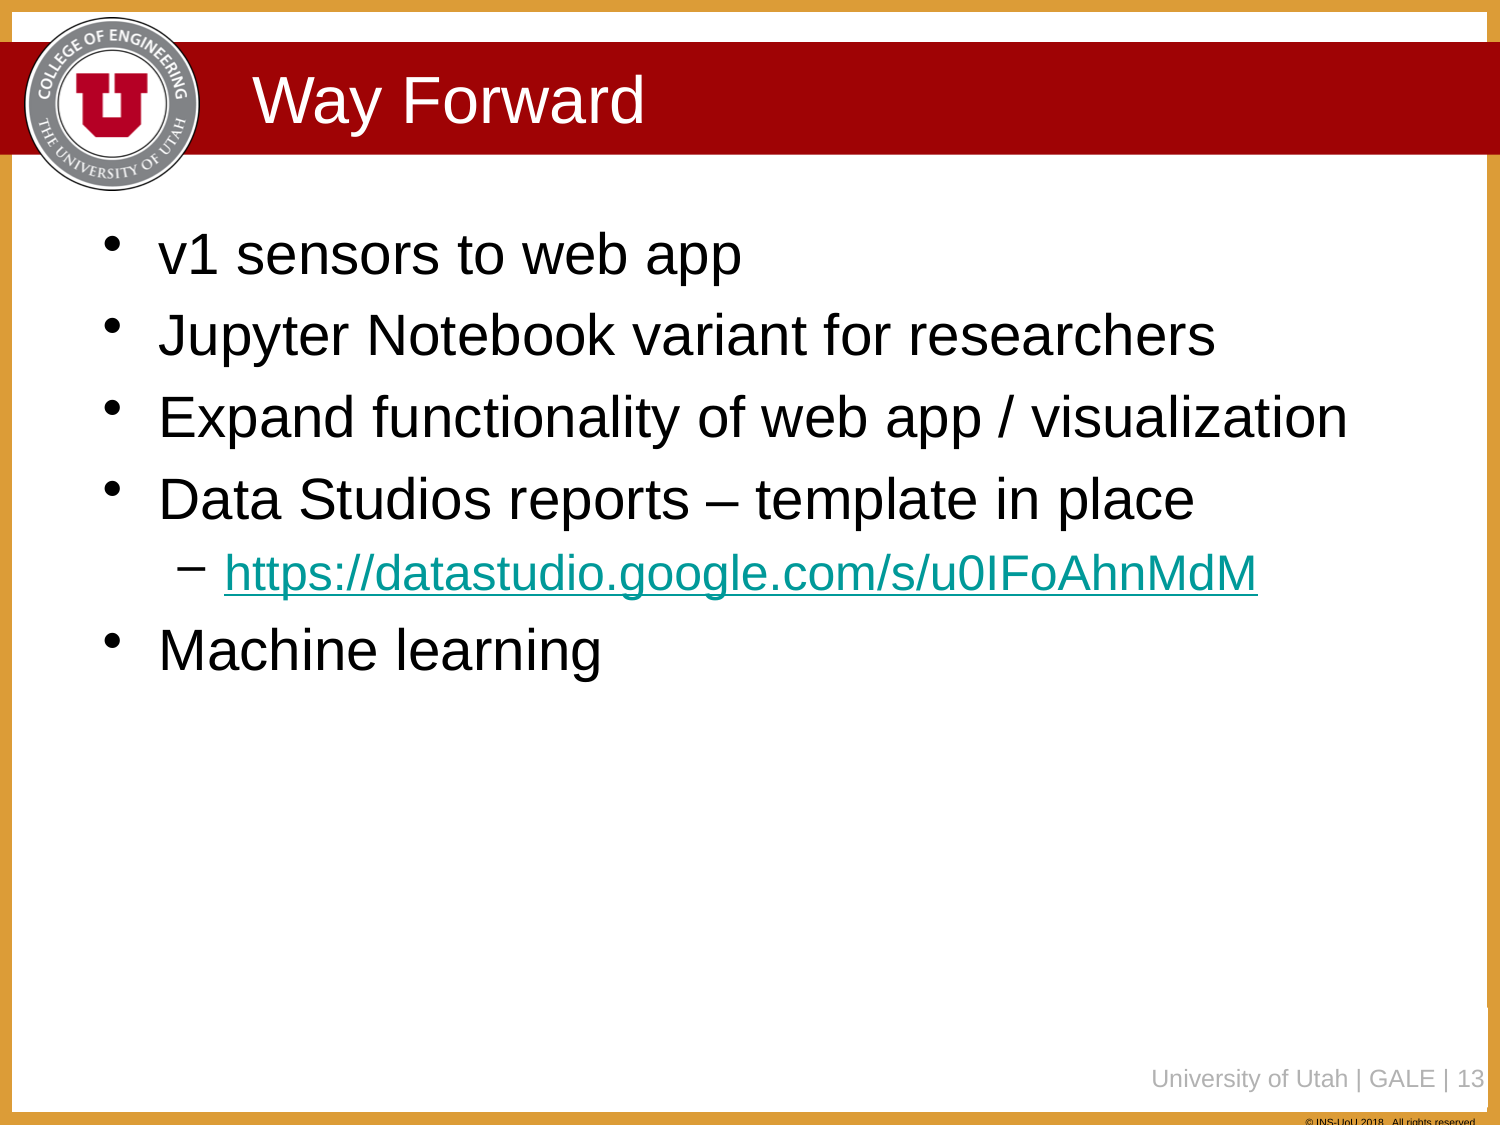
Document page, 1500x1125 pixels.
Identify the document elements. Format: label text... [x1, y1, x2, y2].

list v1 sensors to web app Jupyter Notebook variant for researchers Expand functionality of web app / visualization Data Studios reports – template in place https://datastudio.google.com/s/u0IFoAhnMdM Machine learning [87, 208, 1440, 1066]
title Way Forward [237, 47, 1456, 148]
slide_number University of Utah | GALE | 13 [1040, 1047, 1500, 1107]
picture [24, 17, 200, 191]
